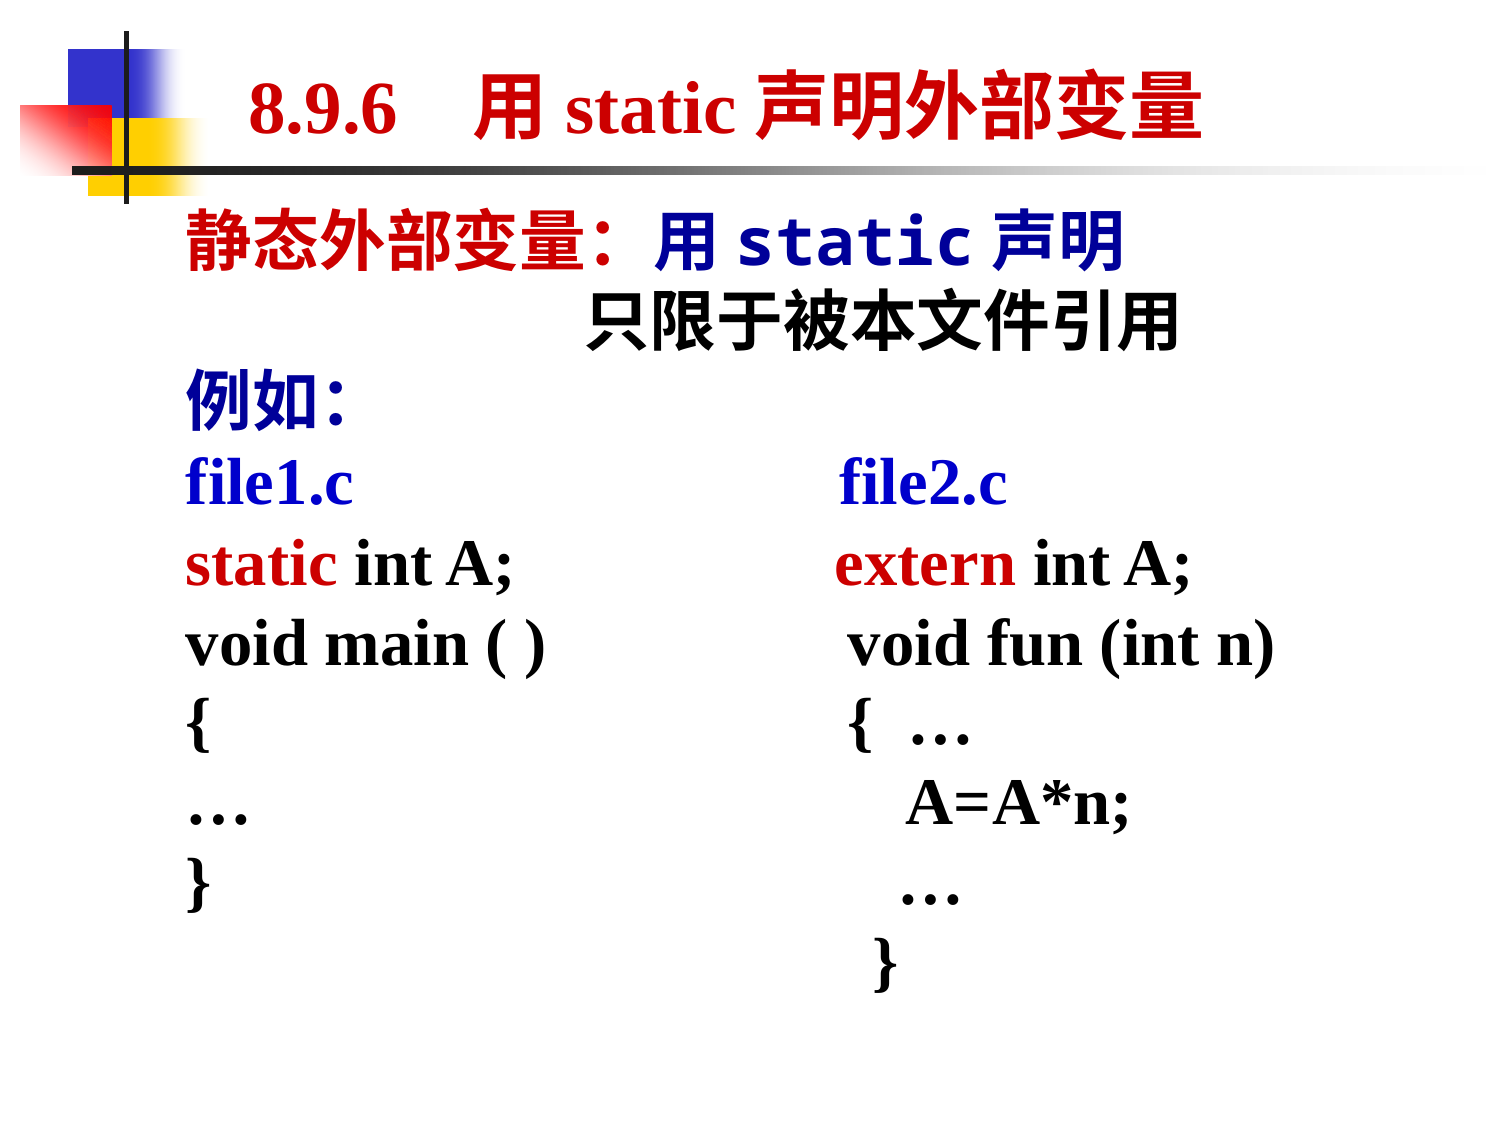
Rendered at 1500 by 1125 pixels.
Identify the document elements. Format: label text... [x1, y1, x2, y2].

text_box 静态外部变量：用static声明 只限于被本文件引用 例如： file1.c file2.c static int A; extern int A; void main ( ) void fun (int n) { { … … A=A*n; } … } [171, 191, 1365, 1006]
text_box 8.9.6 用static声明外部变量 [230, 56, 1223, 152]
